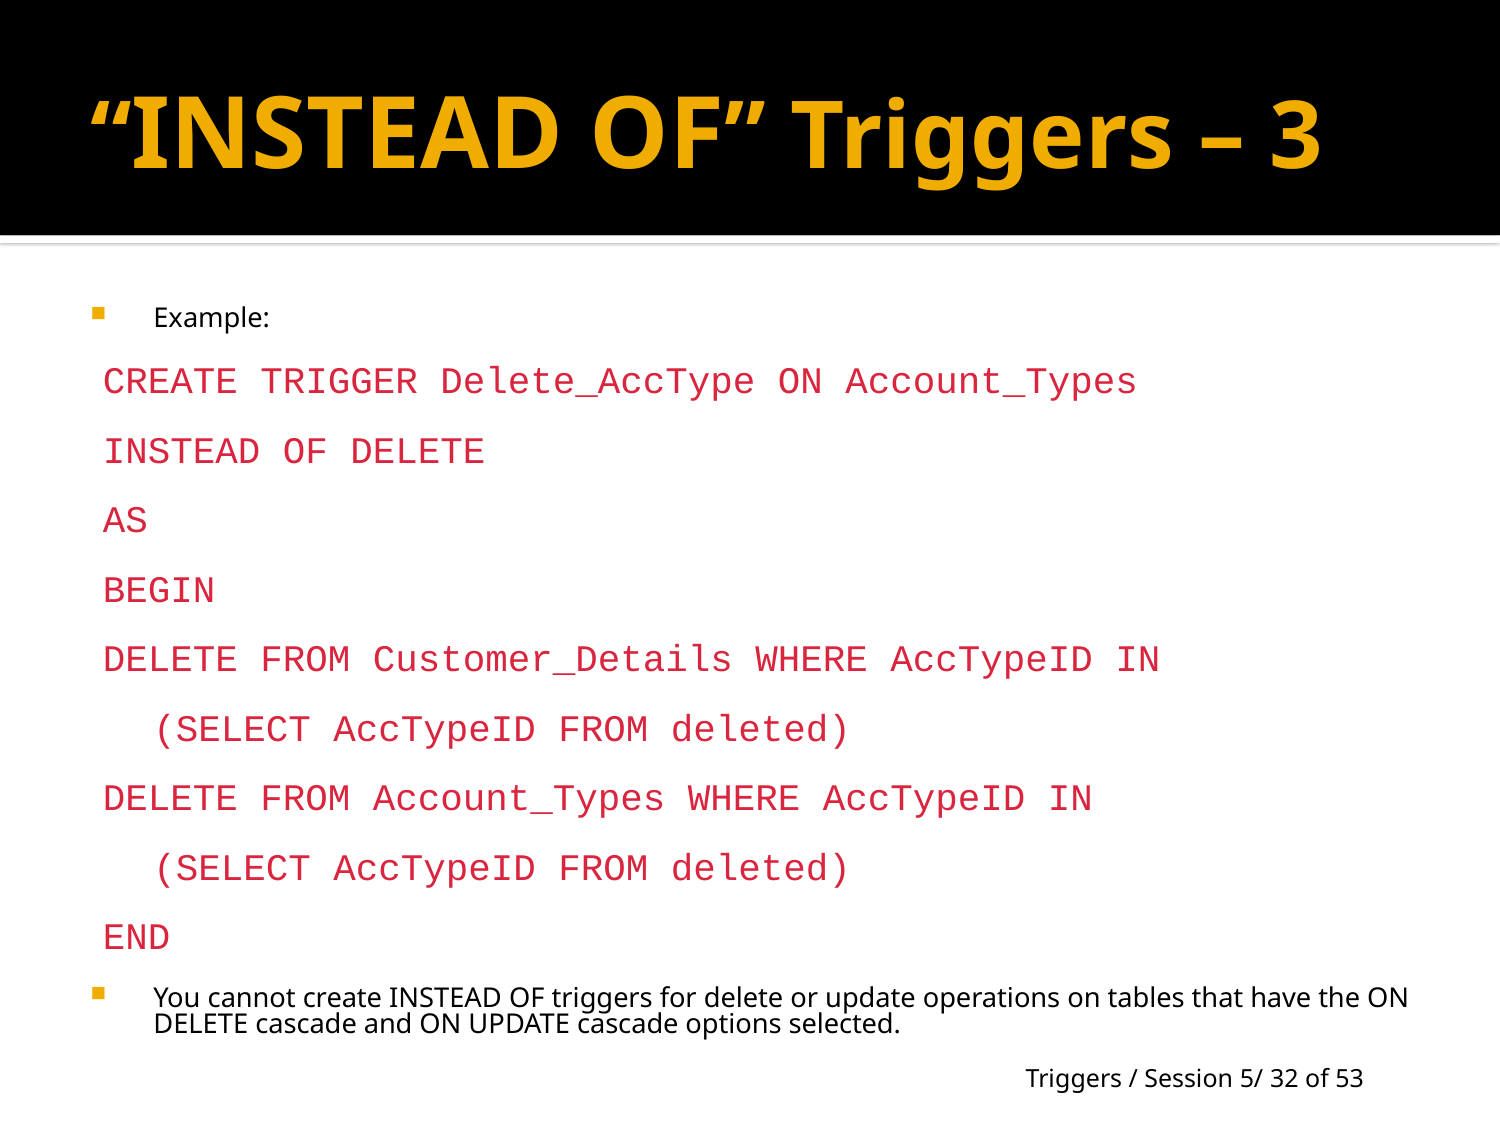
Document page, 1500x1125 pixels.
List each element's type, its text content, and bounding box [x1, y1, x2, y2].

list Example: CREATE TRIGGER Delete_AccType ON Account_Types INSTEAD OF DELETE AS BEGIN DELETE FROM Customer_Details WHERE AccTypeID IN (SELECT AccTypeID FROM deleted) DELETE FROM Account_Types WHERE AccTypeID IN (SELECT AccTypeID FROM deleted) END You cannot create INSTEAD OF triggers for delete or update operations on tables that have the ON DELETE cascade and ON UPDATE cascade options selected. [75, 291, 1425, 1050]
title “INSTEAD OF” Triggers – 3 [75, 25, 1425, 231]
